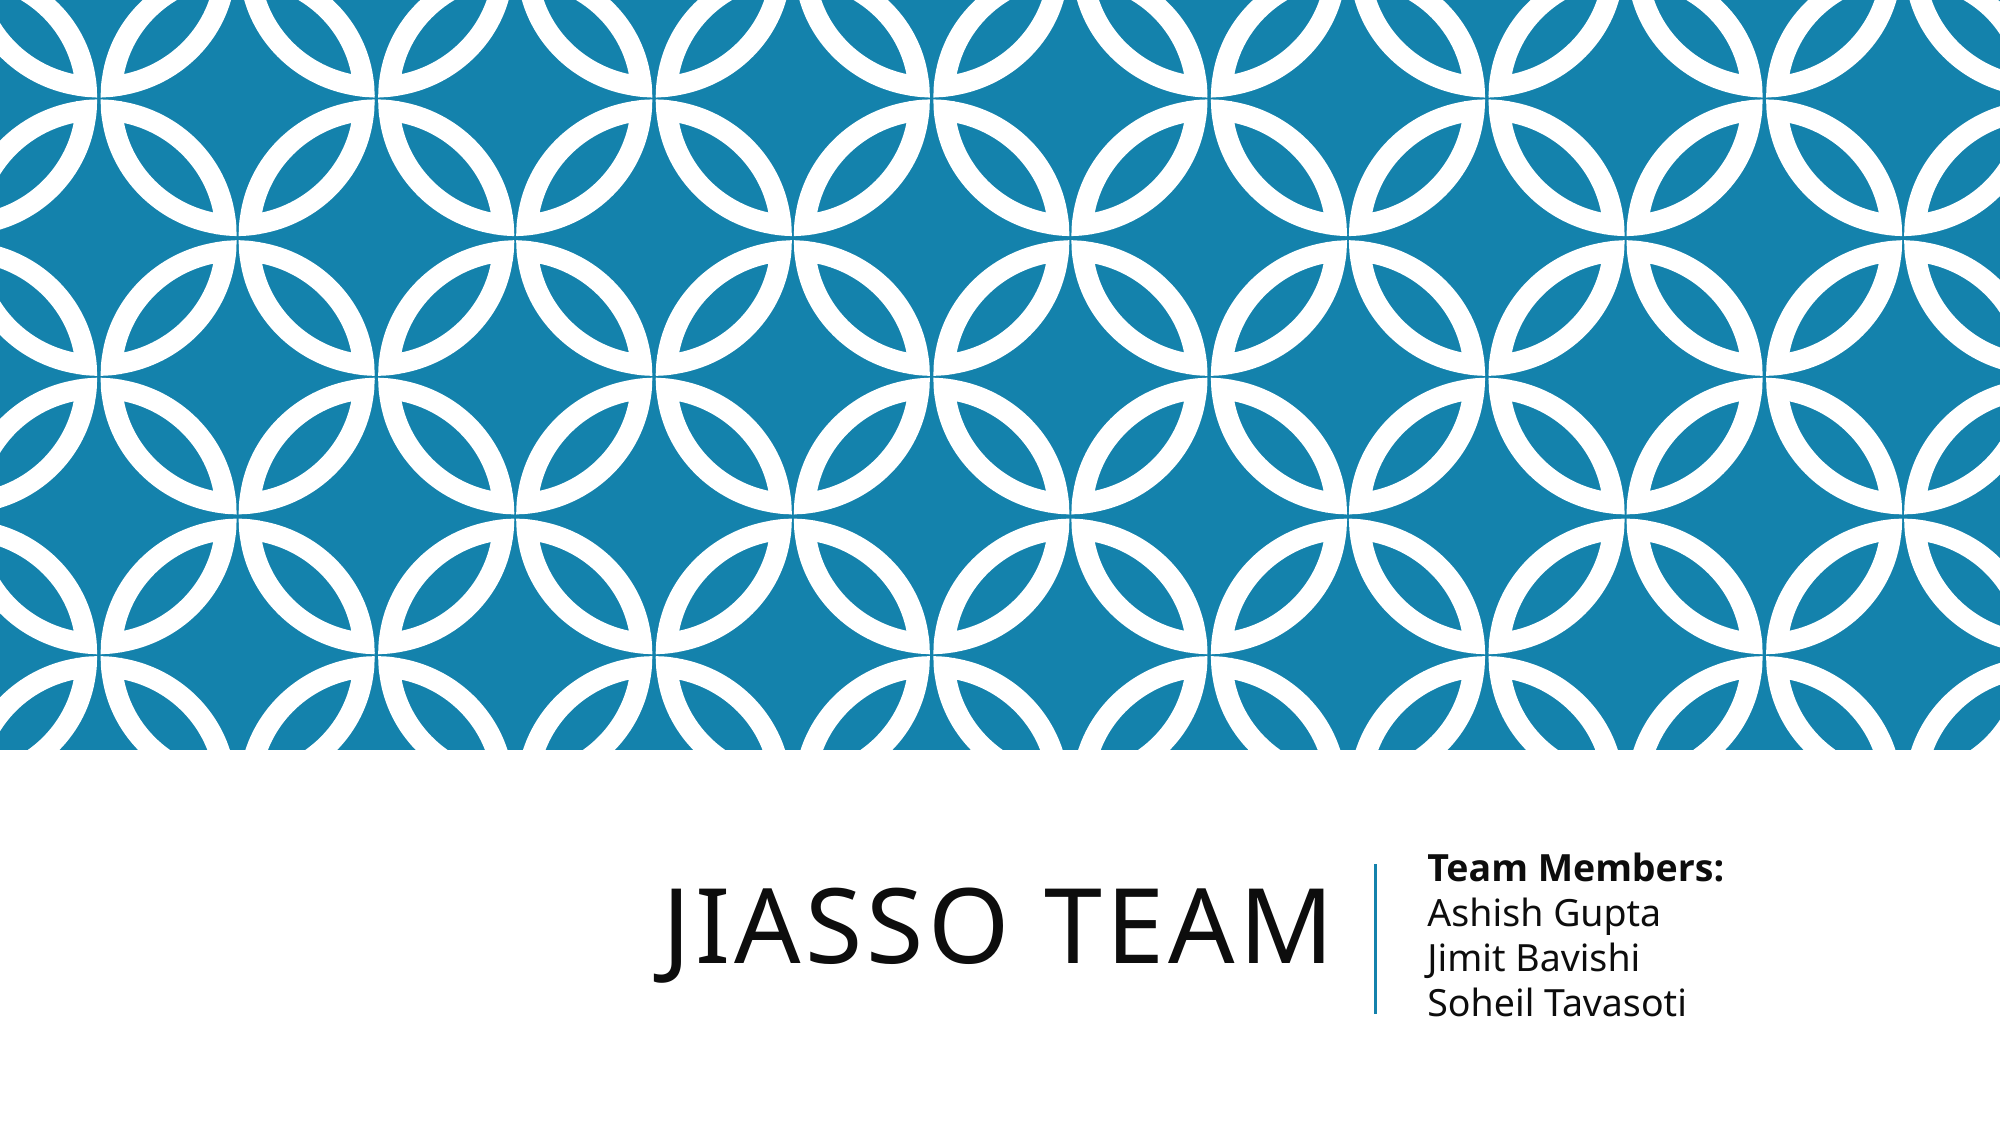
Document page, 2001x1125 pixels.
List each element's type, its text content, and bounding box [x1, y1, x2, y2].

subtitle Team Members: Ashish Gupta Jimit Bavishi Soheil Tavasoti [1412, 813, 1938, 1054]
title JIASSO team [75, 813, 1350, 1054]
